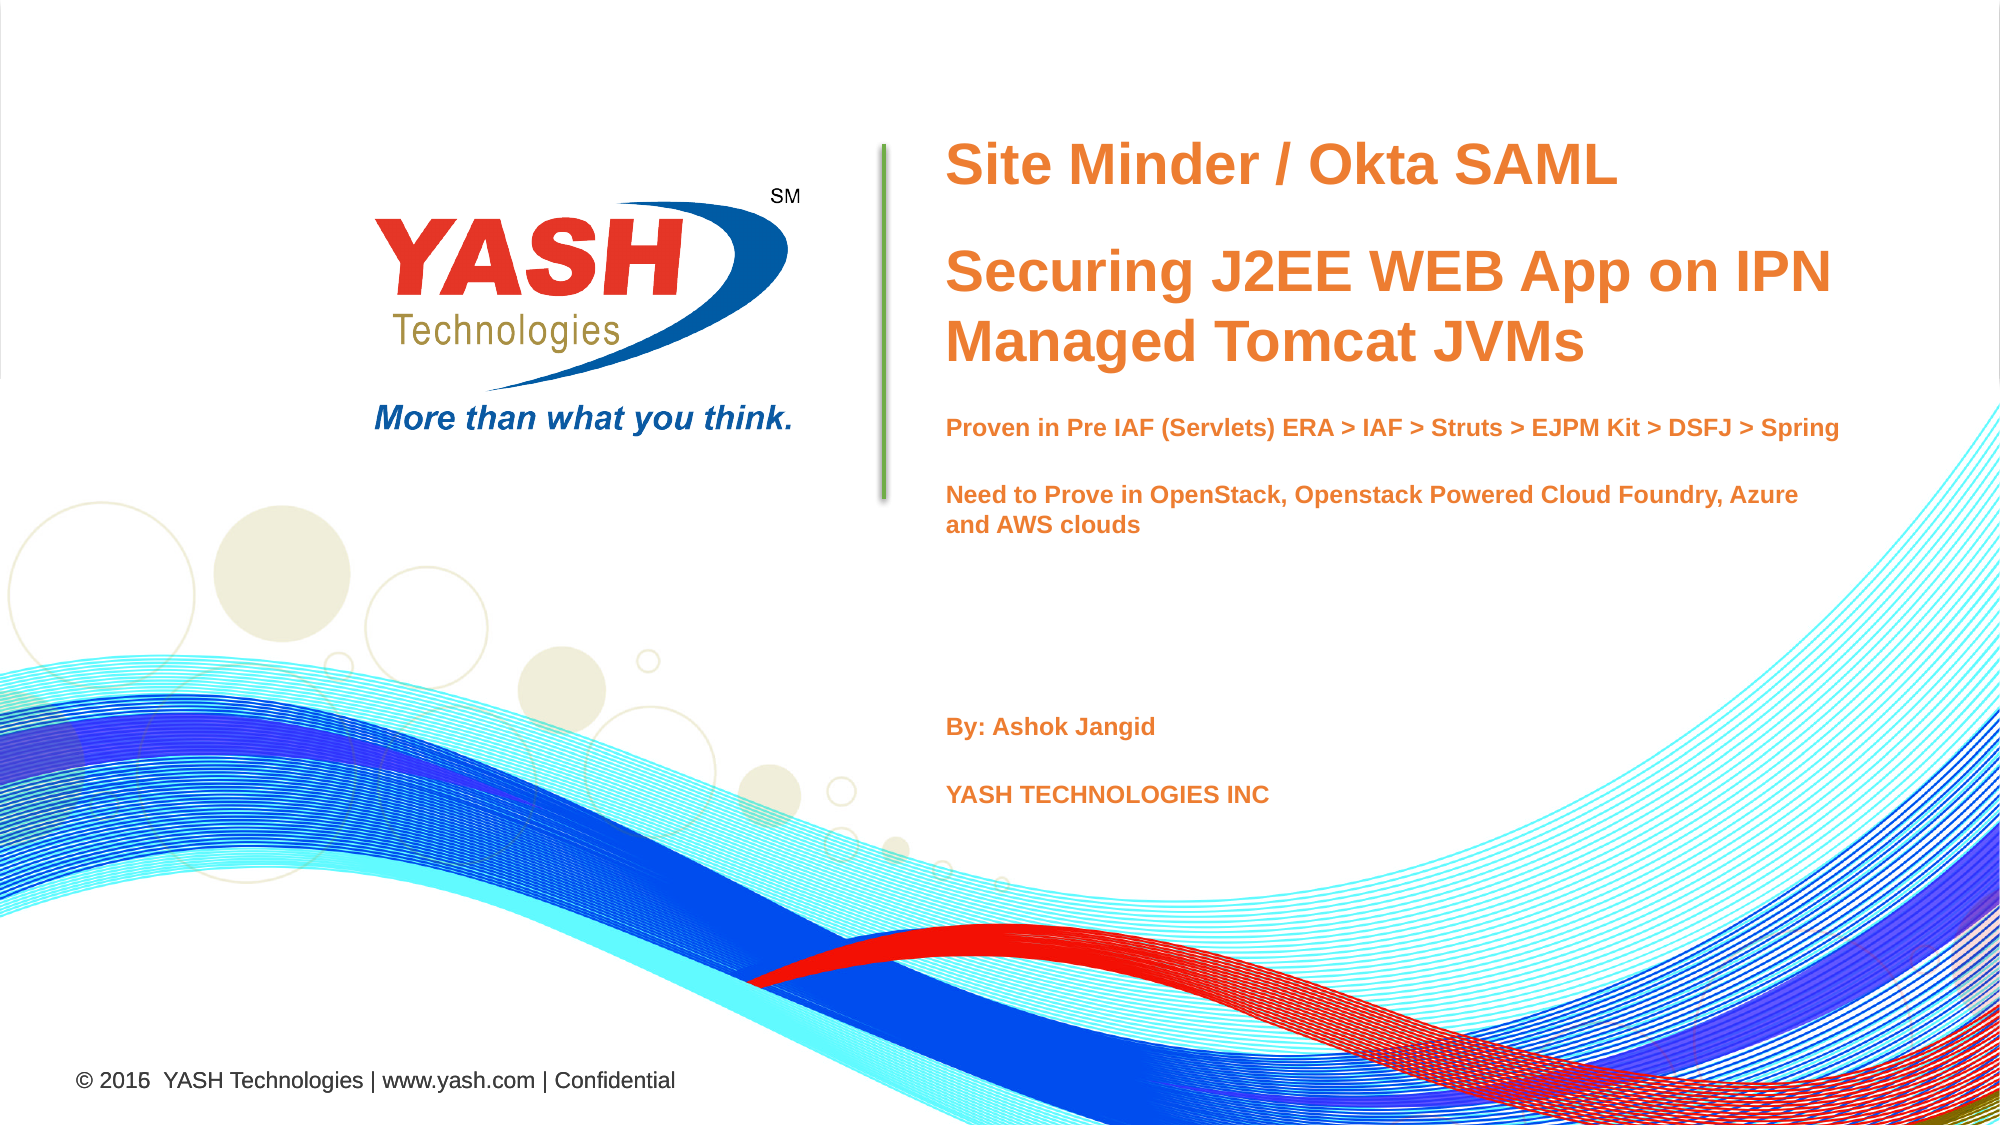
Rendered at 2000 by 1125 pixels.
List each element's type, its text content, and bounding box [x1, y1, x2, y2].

picture [0, 84, 2000, 1125]
list Site Minder / Okta SAML Securing J2EE WEB App on IPN Managed Tomcat JVMs Proven in Pre IAF (Servlets) ERA > IAF > Struts > EJPM Kit > DSFJ > Spring Need to Prove in OpenStack, Openstack Powered Cloud Foundry, Azure and AWS clouds By: Ashok Jangid YASH TECHNOLOGIES INC [945, 259, 1864, 675]
